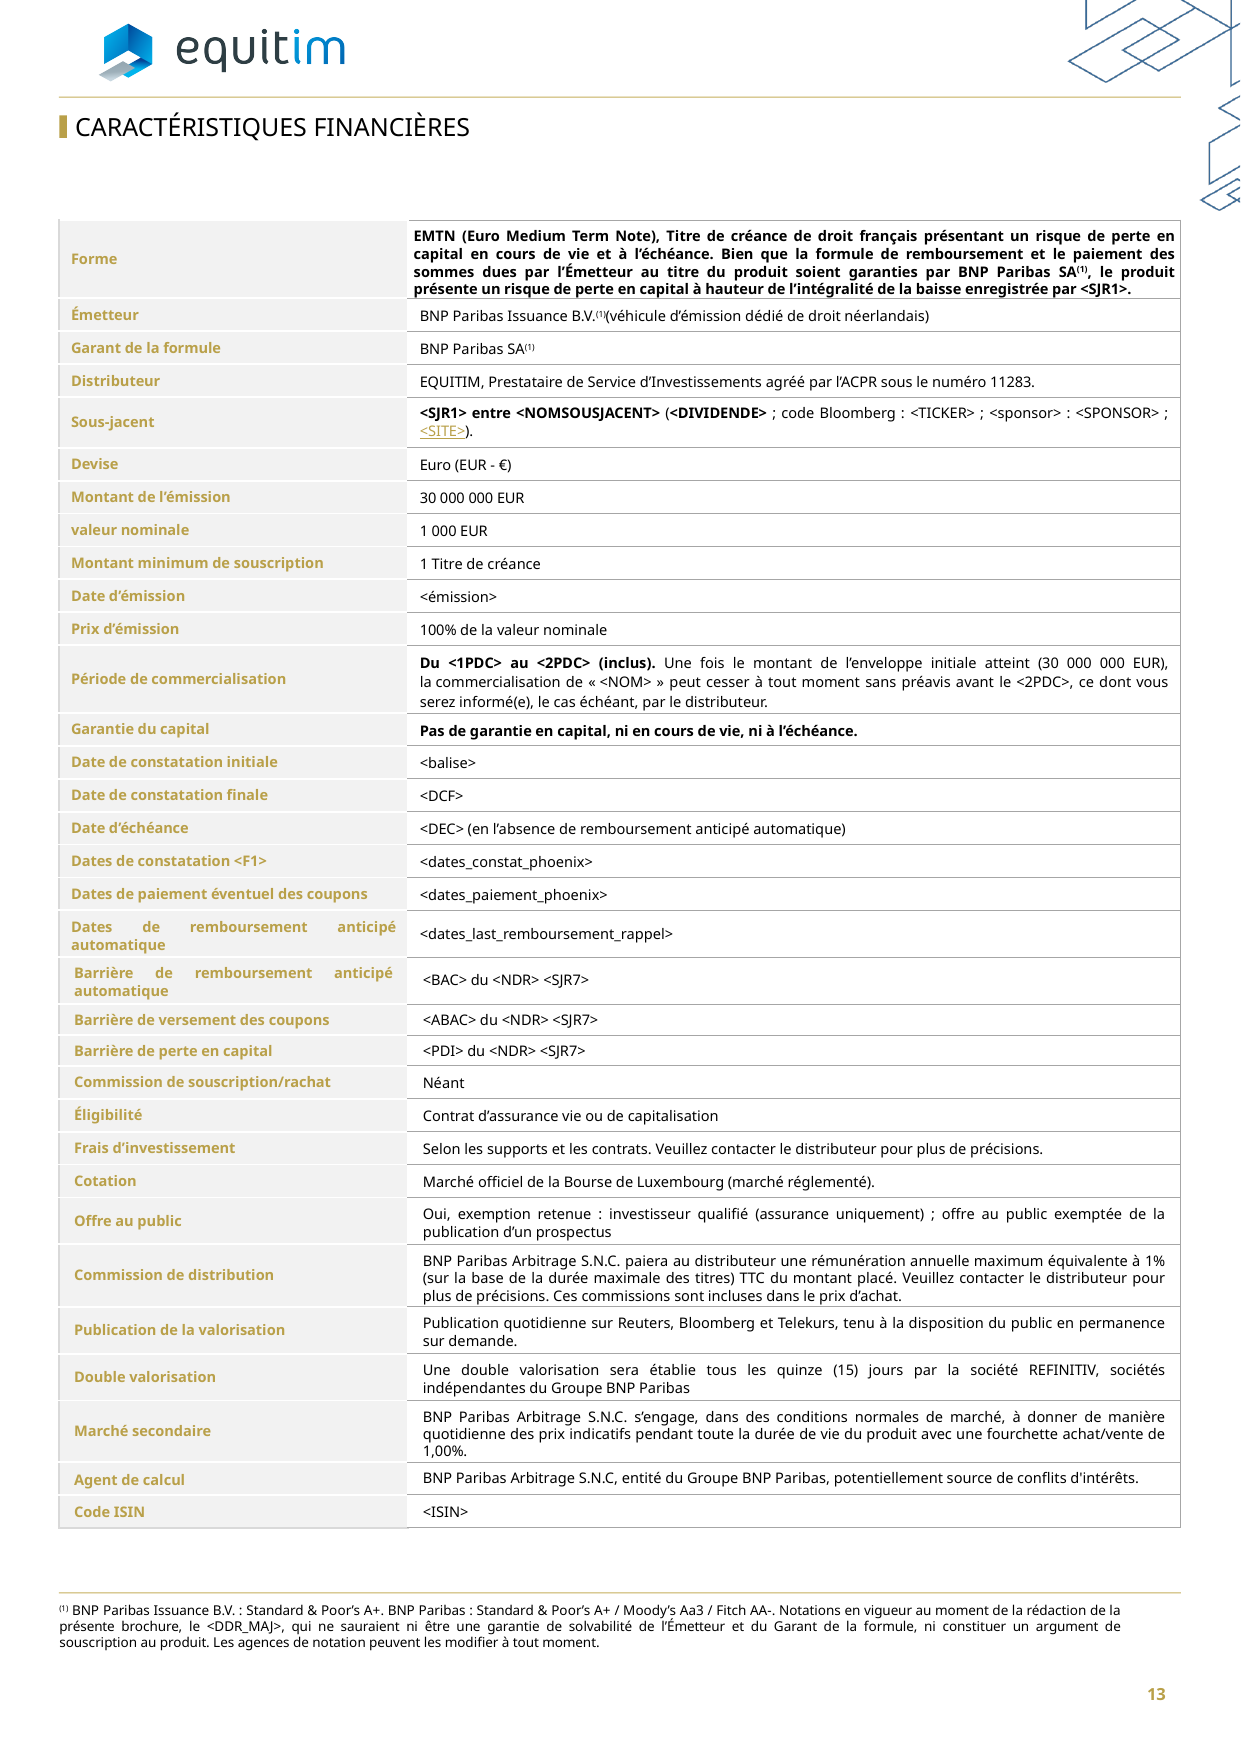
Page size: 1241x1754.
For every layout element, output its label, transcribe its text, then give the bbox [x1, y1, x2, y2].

table_cell Date de constatation initiale [60, 747, 407, 778]
table_cell Dates de constatation <F1> [60, 845, 407, 877]
table_cell <DCF> [409, 779, 1180, 811]
table_cell Néant [409, 1066, 1180, 1098]
table_cell EQUITIM, Prestataire de Service d’Investissements agréé par l’ACPR sous le numéro 11283. [409, 365, 1180, 397]
table_cell Du <1PDC> au <2PDC> (inclus). Une fois le montant de l’enveloppe initiale atteint (30 000 000 EUR), la commercialisation de « <NOM> » peut cesser à tout moment sans préavis avant le <2PDC>, ce dont vous serez informé(e), le cas échéant, par le distributeur. [409, 646, 1180, 713]
table_cell Montant minimum de souscription [60, 547, 407, 578]
table_cell Selon les supports et les contrats. Veuillez contacter le distributeur pour plus de précisions. [409, 1132, 1180, 1164]
table_cell Devise [60, 449, 407, 480]
table_cell Date de constatation finale [60, 780, 407, 811]
table_cell 30 000 000 EUR [409, 481, 1180, 513]
table_cell Garant de la formule [60, 332, 407, 363]
table_cell Marché officiel de la Bourse de Luxembourg (marché réglementé). [409, 1165, 1180, 1197]
table_cell <ISIN> [409, 1495, 1180, 1527]
table_cell Publication quotidienne sur Reuters, Bloomberg et Telekurs, tenu à la disposition du public en permanence sur demande. [409, 1307, 1180, 1353]
table_cell BNP Paribas SA(1) [409, 332, 1180, 364]
table_cell Commission de souscription/rachat [60, 1067, 407, 1098]
table_cell 1 Titre de créance [409, 547, 1180, 579]
table_cell <ABAC> du <NDR> <SJR7> [409, 1005, 1180, 1035]
table_cell 1 000 EUR [409, 514, 1180, 546]
table_cell Contrat d’assurance vie ou de capitalisation [409, 1099, 1180, 1131]
table_cell Période de commercialisation [60, 646, 407, 712]
table_cell Éligibilité [60, 1100, 407, 1131]
picture [1067, 0, 1241, 211]
picture [77, 3, 367, 97]
slide_number 13 [1122, 1664, 1182, 1728]
table_cell Marché secondaire [60, 1401, 407, 1461]
table_cell Offre au public [60, 1198, 407, 1243]
table_cell Montant de l’émission [60, 482, 407, 513]
table_header EMTN (Euro Medium Term Note), Titre de créance de droit français présentant un risque de perte en capital en cours de vie et à l’échéance. Bien que la formule de remboursement et le paiement des sommes dues par l’Émetteur au titre du produit soient garanties par BNP Paribas SA(1), le produit présente un risque de perte en capital à hauteur de l’intégralité de la baisse enregistrée par <SJR1>. [409, 221, 1180, 298]
table_cell Prix d’émission [60, 613, 407, 644]
table_cell Double valorisation [60, 1355, 407, 1400]
text_box Caractéristiques financières [75, 109, 1192, 148]
table_cell Date d’échéance [60, 813, 407, 844]
table_cell Émetteur [60, 299, 407, 330]
table_cell Cotation [60, 1165, 407, 1197]
table_cell Date d’émission [60, 580, 407, 611]
table_cell Frais d’investissement [60, 1133, 407, 1164]
table_cell Agent de calcul [60, 1463, 407, 1494]
text_box (1) BNP Paribas Issuance B.V. : Standard & Poor’s A+. BNP Paribas : Standard & Poor’s A+ / Moody’s Aa3 / Fitch AA-. Notations en vigueur au moment de la rédaction de la présente brochure, le <DDR_MAJ>, qui ne sauraient ni être une garantie de solvabilité de l’Émetteur et du Garant de la formule, ni constituer un argument de souscription au produit. Les agences de notation peuvent les modifier à tout moment. [59, 1601, 1123, 1651]
table_cell BNP Paribas Arbitrage S.N.C. s’engage, dans des conditions normales de marché, à donner de manière quotidienne des prix indicatifs pendant toute la durée de vie du produit avec une fourchette achat/vente de 1,00%. [409, 1401, 1180, 1462]
table_cell <dates_constat_phoenix> [409, 845, 1180, 877]
table_cell <SJR1> entre <NOMSOUSJACENT> (<DIVIDENDE> ; code Bloomberg : <TICKER> ; <sponsor> : <SPONSOR> ; <SITE>). [409, 398, 1180, 447]
table_cell BNP Paribas Arbitrage S.N.C. paiera au distributeur une rémunération annuelle maximum équivalente à 1% (sur la base de la durée maximale des titres) TTC du montant placé. Veuillez contacter le distributeur pour plus de précisions. Ces commissions sont incluses dans le prix d’achat. [409, 1245, 1180, 1306]
table_cell BNP Paribas Issuance B.V.(1)(véhicule d’émission dédié de droit néerlandais) [409, 299, 1180, 331]
table_cell Barrière de remboursement anticipé automatique [60, 958, 407, 1003]
table_header Forme [60, 221, 407, 297]
table_cell <DEC> (en l’absence de remboursement anticipé automatique) [409, 812, 1180, 844]
table_cell <PDI> du <NDR> <SJR7> [409, 1036, 1180, 1065]
table_cell Sous-jacent [60, 398, 407, 447]
table_cell 100% de la valeur nominale [409, 613, 1180, 645]
table_cell Garantie du capital [60, 714, 407, 745]
table_cell Code ISIN [60, 1496, 407, 1527]
table_cell Oui, exemption retenue : investisseur qualifié (assurance uniquement) ; offre au public exemptée de la publication d’un prospectus [409, 1198, 1180, 1244]
text_box [59, 115, 67, 138]
table_cell Barrière de versement des coupons [60, 1005, 407, 1034]
table_cell <BAC> du <NDR> <SJR7> [409, 958, 1180, 1004]
table_cell <dates_last_remboursement_rappel> [409, 911, 1180, 957]
table_cell Barrière de perte en capital [60, 1036, 407, 1065]
table_cell <émission> [409, 580, 1180, 612]
table_cell Publication de la valorisation [60, 1308, 407, 1353]
table_cell Dates de paiement éventuel des coupons [60, 878, 407, 909]
table_cell Pas de garantie en capital, ni en cours de vie, ni à l’échéance. [409, 714, 1180, 745]
table_cell Euro (EUR - €) [409, 448, 1180, 480]
table_cell Distributeur [60, 365, 407, 396]
table_cell <balise> [409, 746, 1180, 778]
table_cell valeur nominale [60, 514, 407, 546]
table_cell Une double valorisation sera établie tous les quinze (15) jours par la société REFINITIV, sociétés indépendantes du Groupe BNP Paribas [409, 1354, 1180, 1400]
table_cell BNP Paribas Arbitrage S.N.C, entité du Groupe BNP Paribas, potentiellement source de conflits d'intérêts. [409, 1463, 1180, 1494]
table_cell Commission de distribution [60, 1245, 407, 1306]
table_cell Dates de remboursement anticipé automatique [60, 911, 407, 956]
table_cell <dates_paiement_phoenix> [409, 878, 1180, 910]
